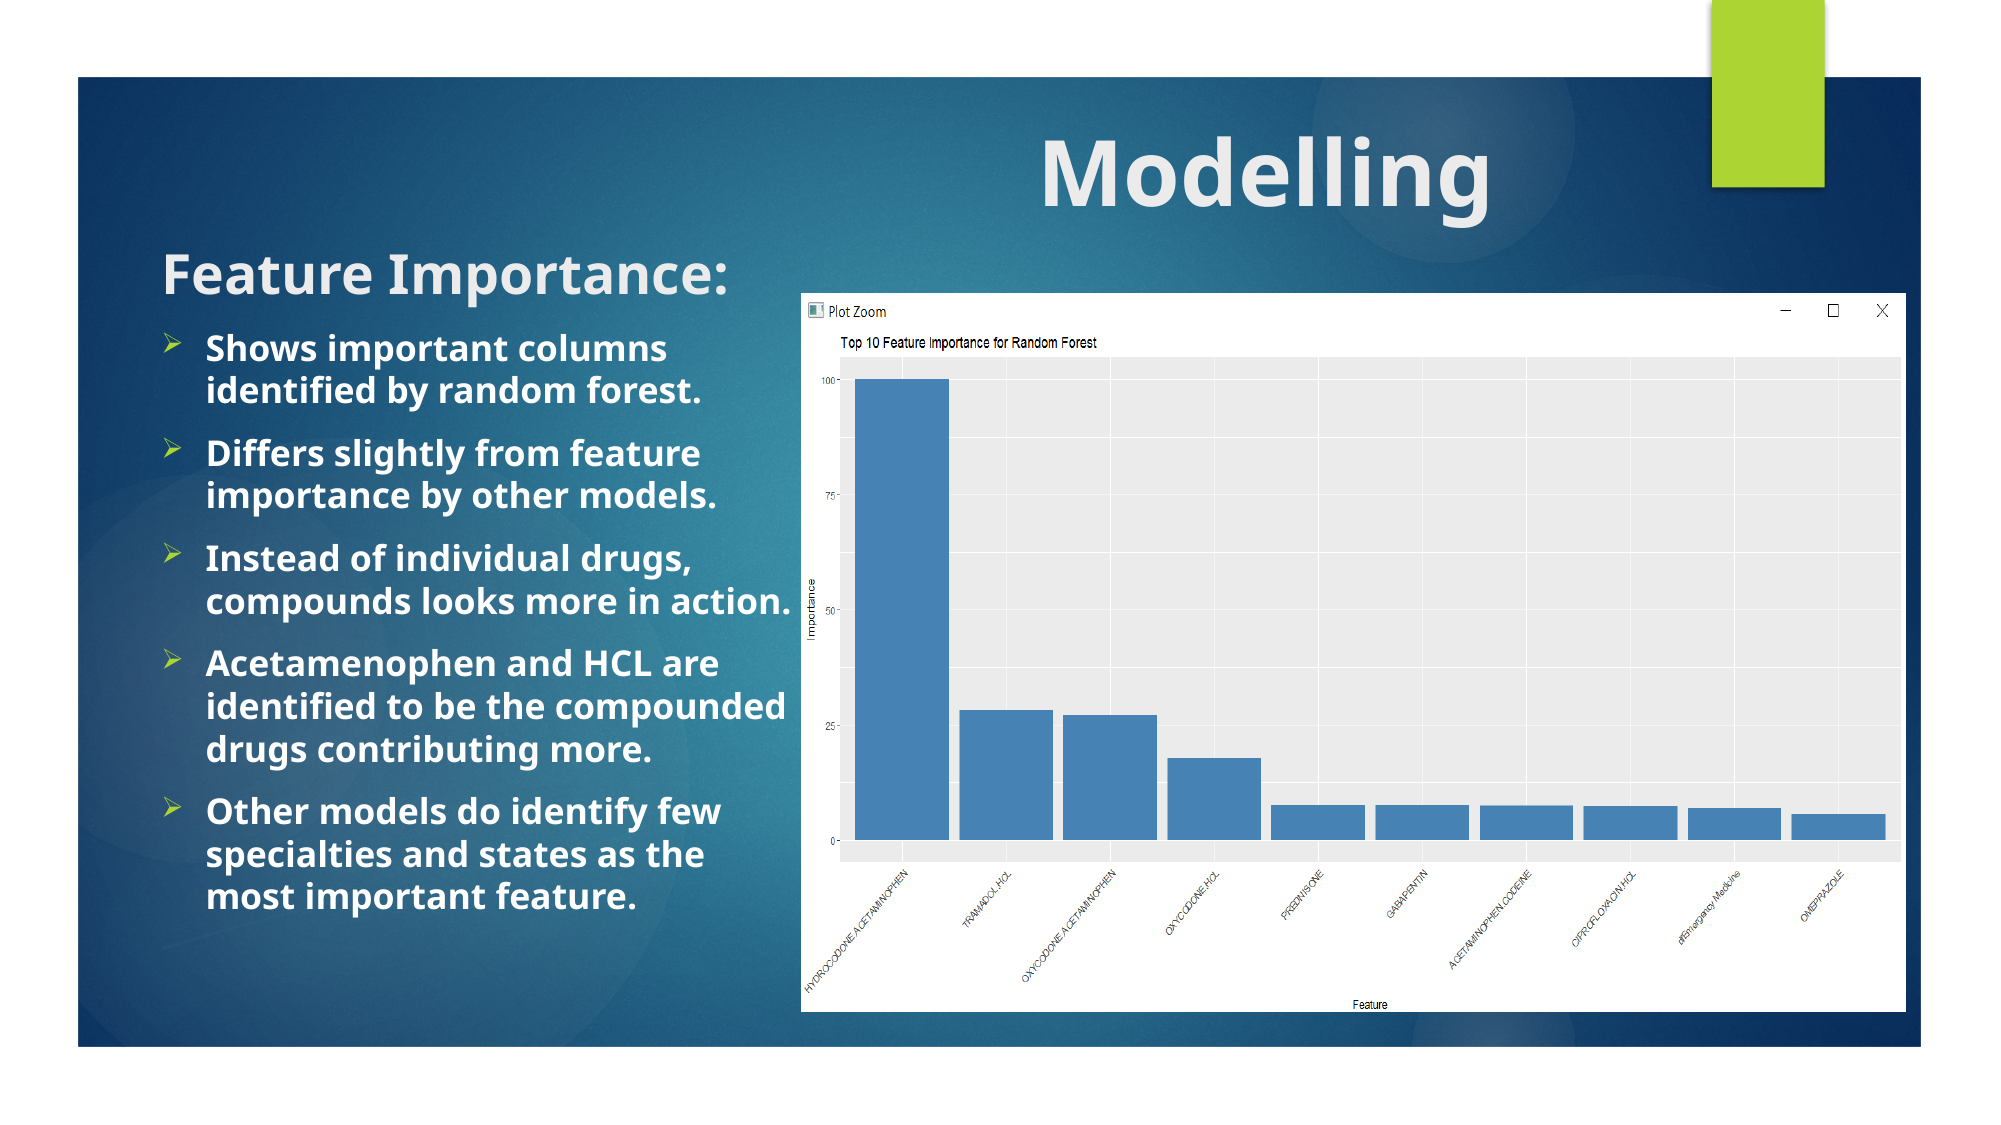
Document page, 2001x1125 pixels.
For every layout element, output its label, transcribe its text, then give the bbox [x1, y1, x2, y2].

picture [800, 293, 1906, 1012]
subtitle Feature Importance: Shows important columns identified by random forest. Differs slightly from feature importance by other models. Instead of individual drugs, compounds looks more in action. Acetamenophen and HCL are identified to be the compounded drugs contributing more. Other models do identify few specialties and states as the most important feature. [146, 231, 808, 1007]
title Modelling [422, 103, 1871, 232]
text_box [808, 231, 1638, 291]
